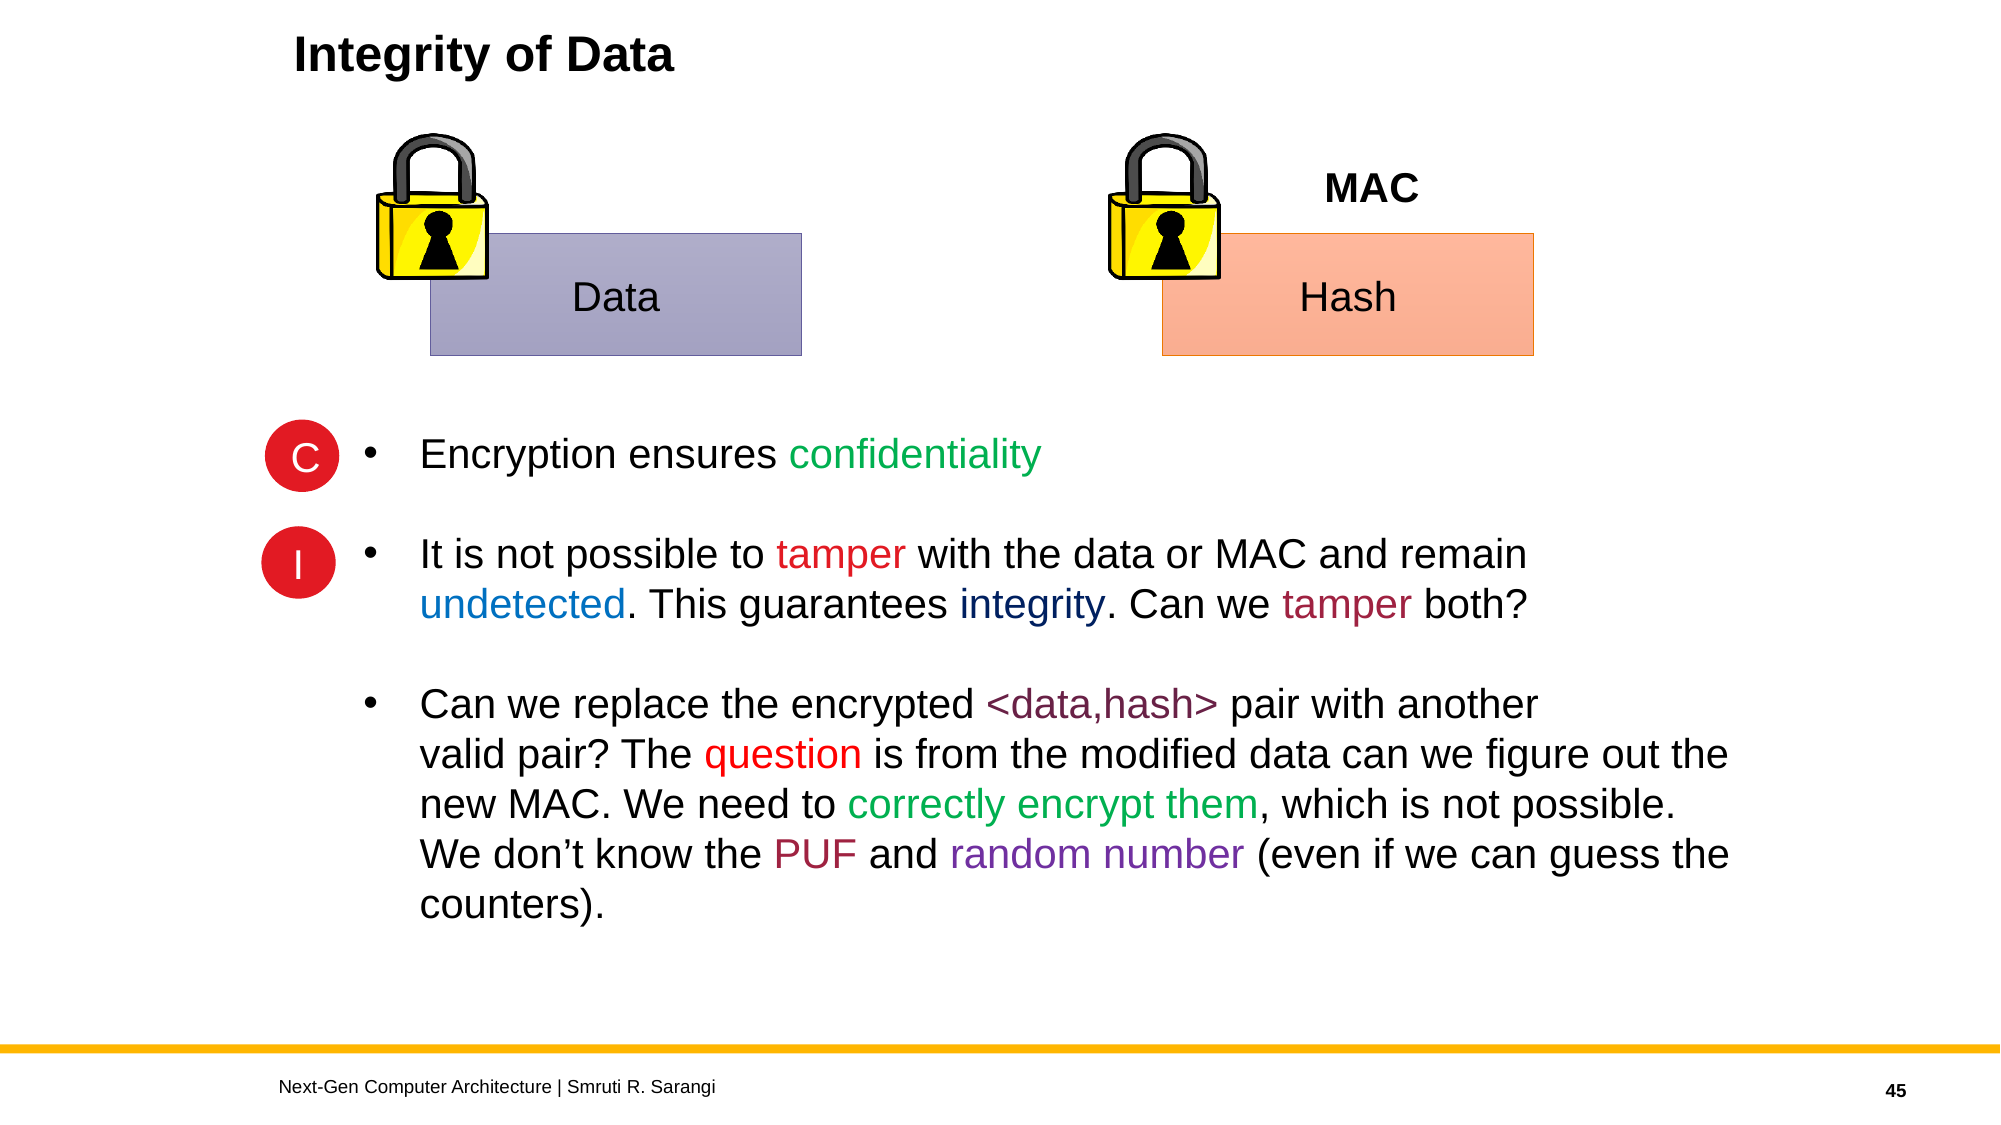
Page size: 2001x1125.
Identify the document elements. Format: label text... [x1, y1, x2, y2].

text_box Hash [1162, 233, 1534, 356]
text_box Encryption ensures confidentiality It is not possible to tamper with the data or MAC and remain undetected. This guarantees integrity. Can we tamper both? Can we replace the encrypted <data,hash> pair with another valid pair? The question is from the modified data can we figure out the new MAC. We need to correctly encrypt them, which is not possible. We don’t know the PUF and random number (even if we can guess the counters). [348, 419, 1746, 1035]
slide_number 45 [1711, 1071, 1922, 1109]
text_box Data [430, 233, 802, 356]
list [339, 119, 522, 302]
footer Next-Gen Computer Architecture | Smruti R. Sarangi [263, 1067, 1464, 1105]
title Integrity of Data [278, 20, 1404, 156]
text_box C [263, 418, 341, 494]
picture [1071, 119, 1254, 302]
text_box I [260, 525, 337, 600]
text_box MAC [1309, 153, 1435, 219]
